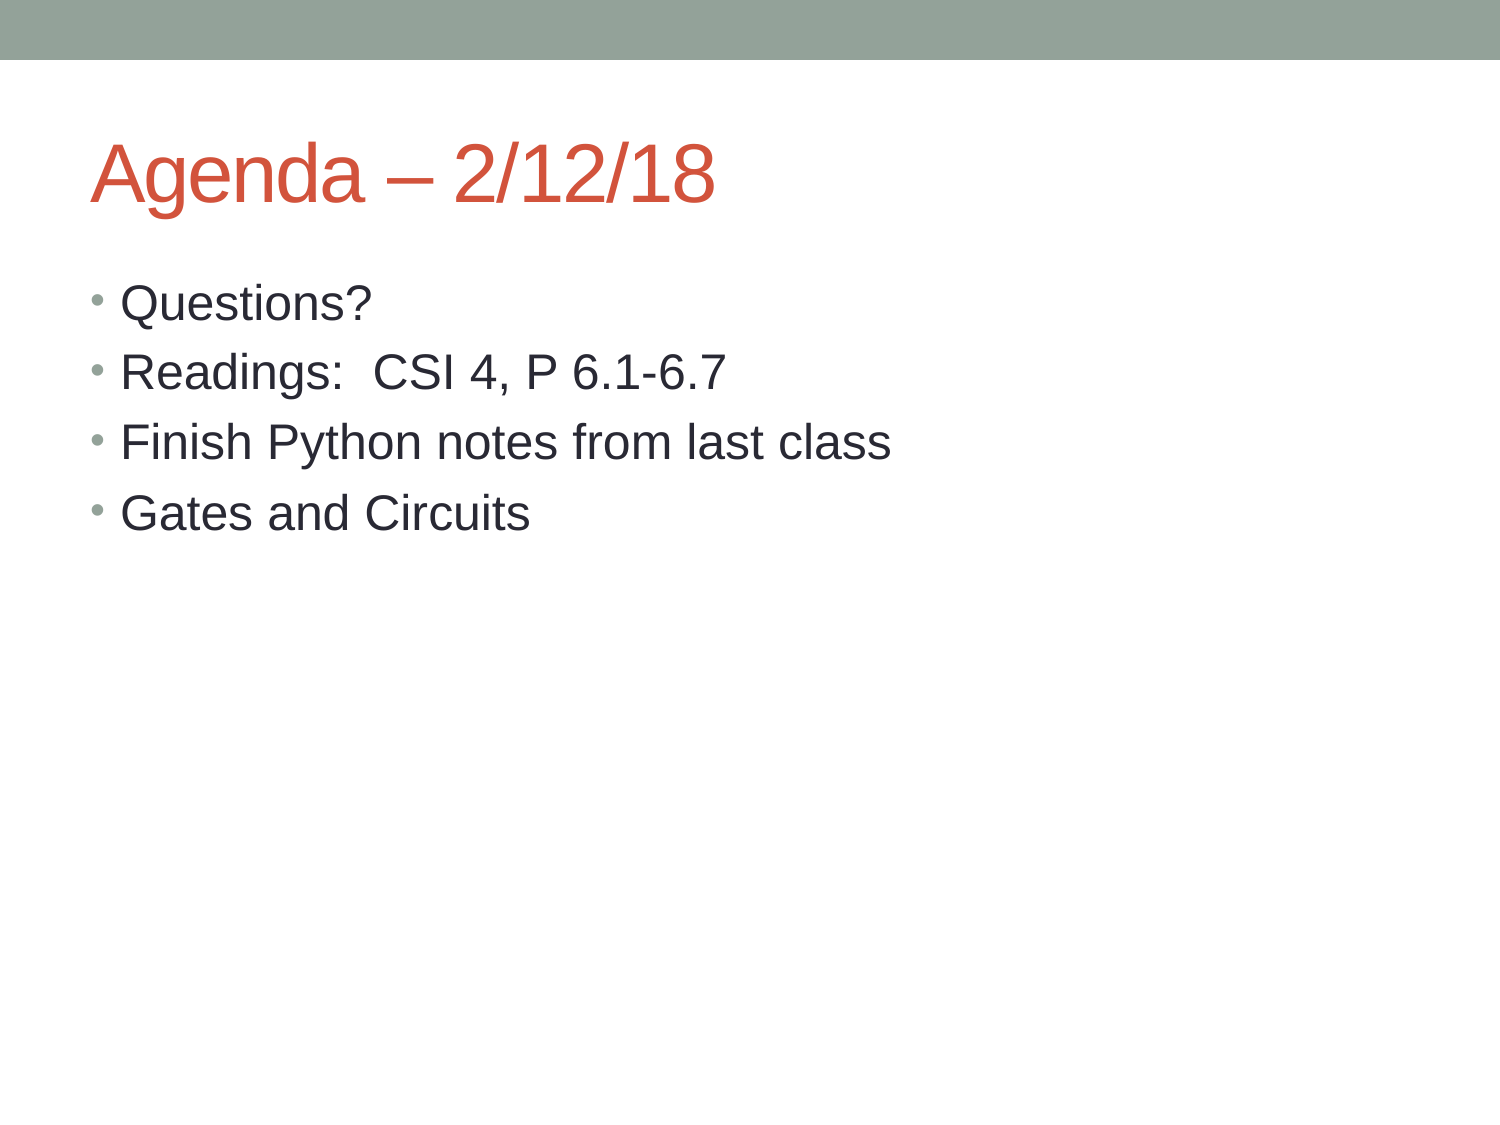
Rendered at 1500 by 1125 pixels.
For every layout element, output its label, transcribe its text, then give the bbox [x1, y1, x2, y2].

title Agenda – 2/12/18 [75, 87, 1425, 250]
list Questions? Readings: CSI 4, P 6.1-6.7 Finish Python notes from last class Gates and Circuits [75, 262, 1425, 1063]
